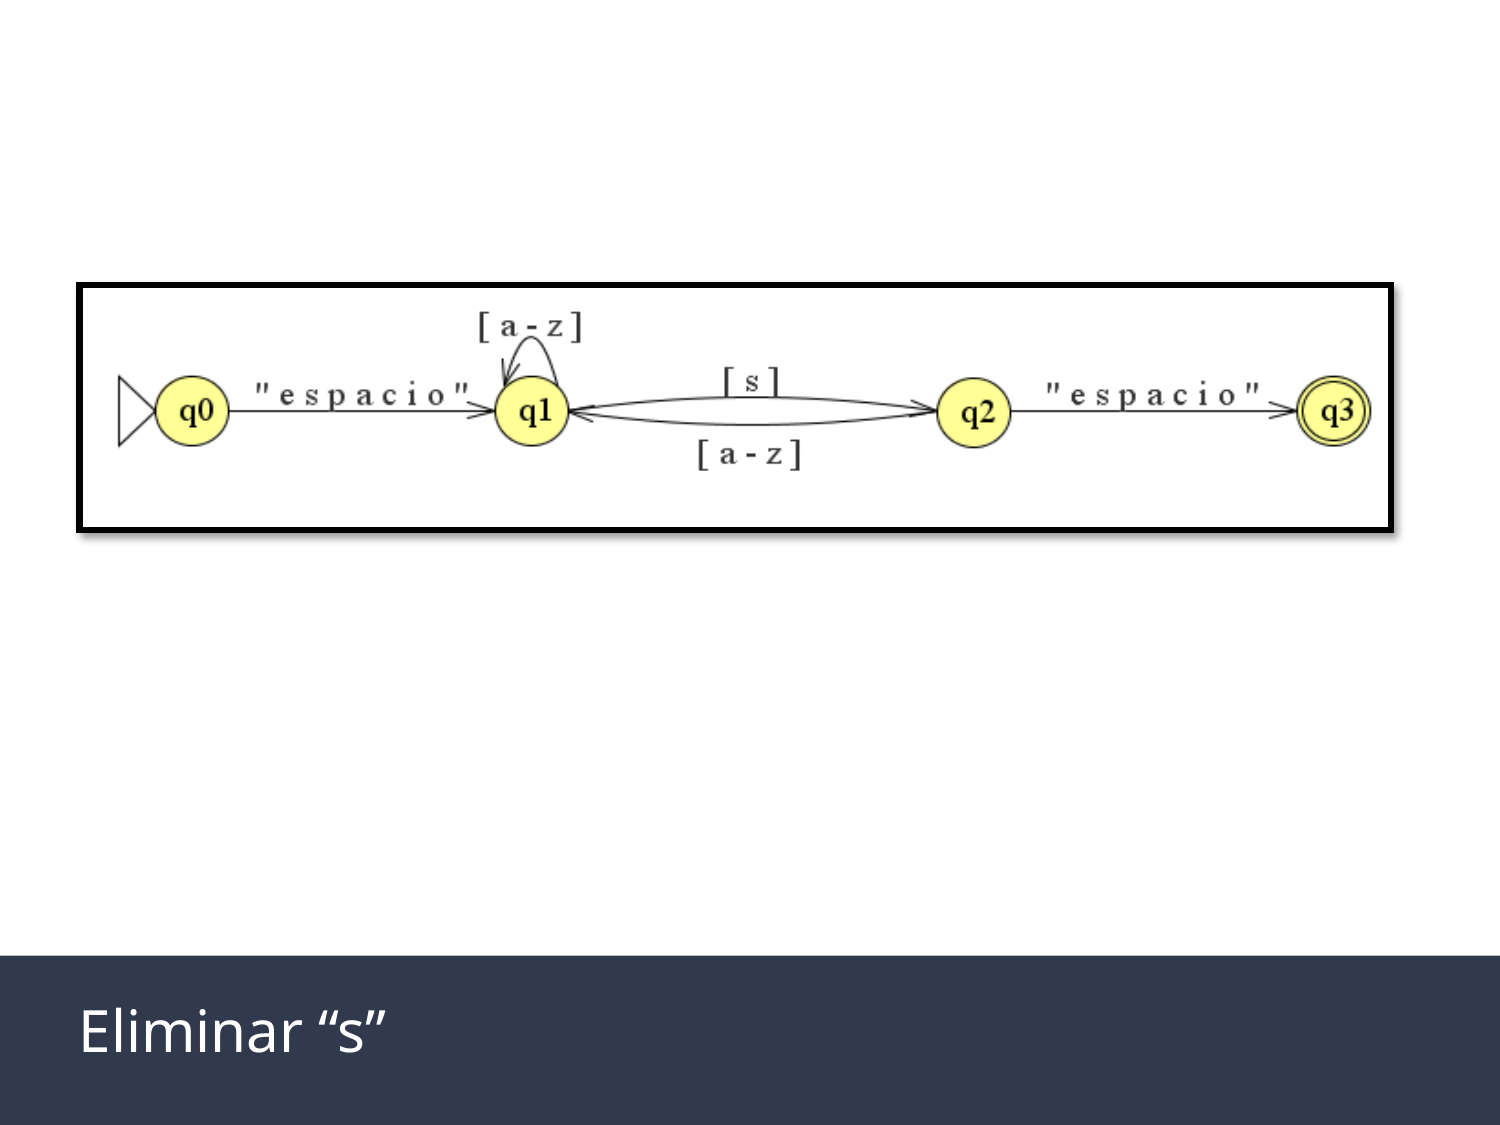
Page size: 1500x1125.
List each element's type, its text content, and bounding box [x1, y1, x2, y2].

title Eliminar “s” [63, 899, 1407, 1072]
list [82, 288, 1388, 528]
